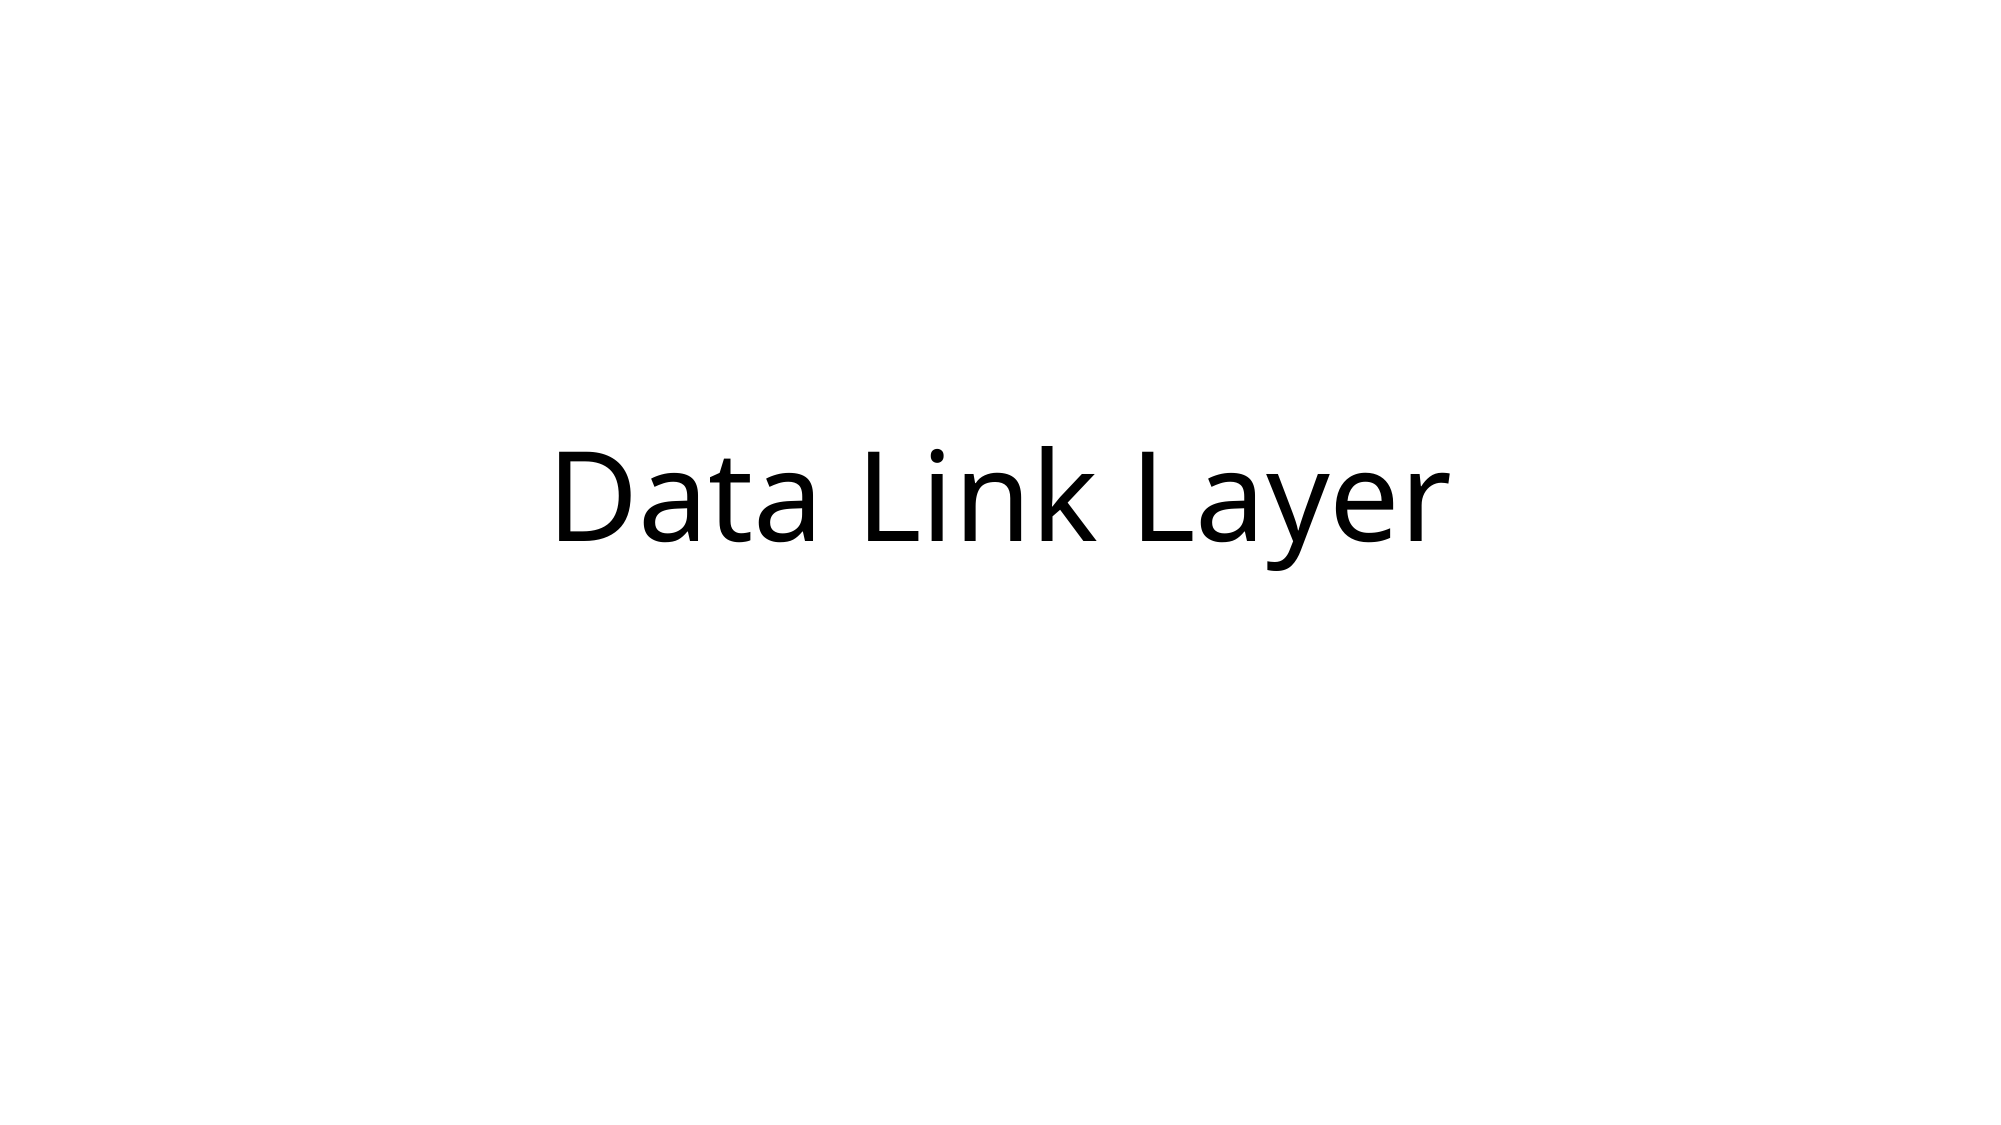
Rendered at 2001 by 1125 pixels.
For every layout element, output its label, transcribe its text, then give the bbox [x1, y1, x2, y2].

title Data Link Layer [249, 184, 1750, 576]
